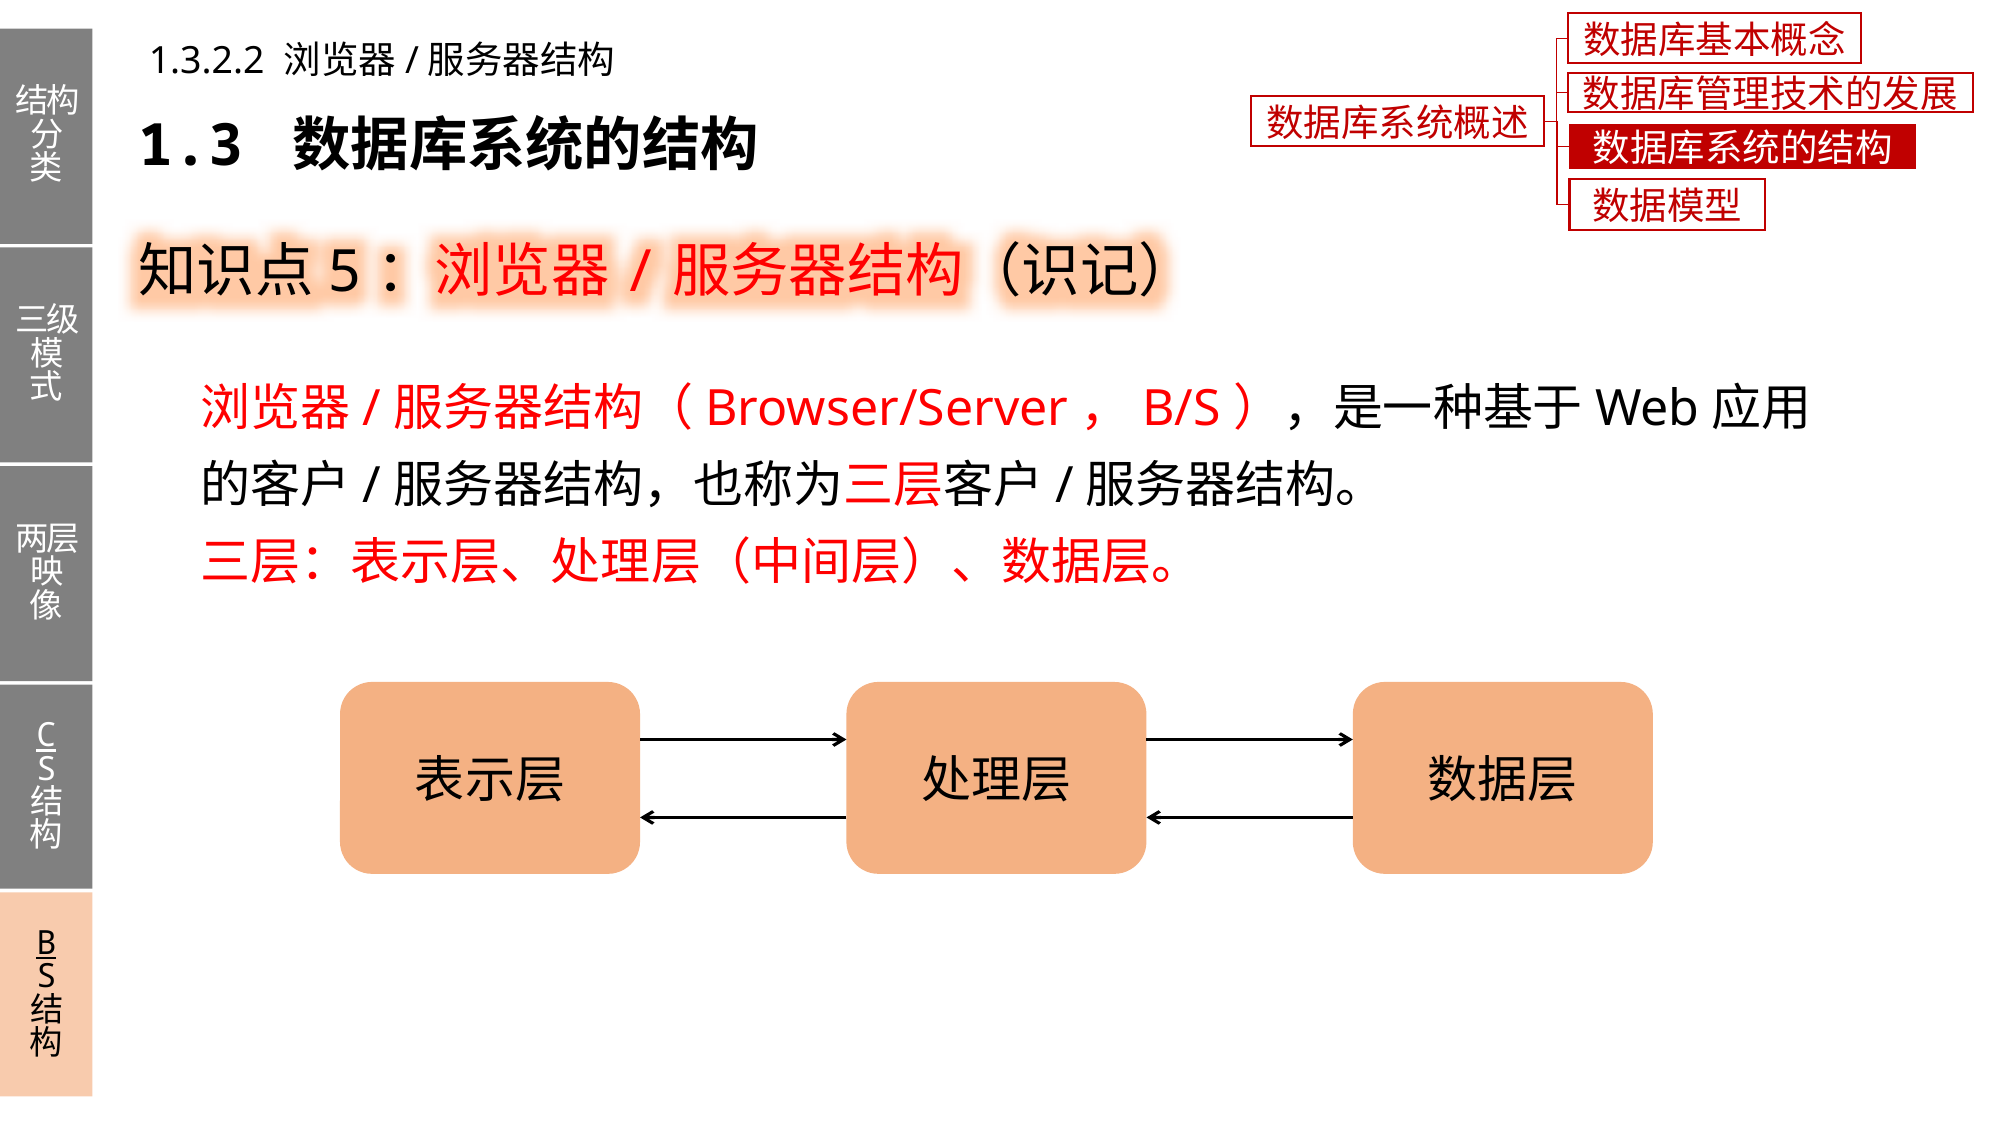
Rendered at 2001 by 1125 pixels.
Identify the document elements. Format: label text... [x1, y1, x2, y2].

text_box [0, 28, 93, 1097]
text_box 1.3 数据库系统的结构 [120, 97, 1544, 153]
text_box 数据库基本概念 [1567, 12, 1862, 64]
text_box 浏览器/服务器结构（Browser/Server，B/S），是一种基于Web应用的客户/服务器结构，也称为三层客户/服务器结构。 三层：表示层、处理层（中间层）、数据层。 [186, 350, 1827, 597]
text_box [1544, 92, 1568, 121]
text_box 1.3.2.2 浏览器/服务器结构 [133, 28, 631, 89]
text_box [340, 681, 1653, 874]
text_box 数据库系统概述 [118, 170, 1949, 335]
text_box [1544, 121, 1570, 205]
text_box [1544, 38, 1568, 92]
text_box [114, 166, 1954, 339]
text_box 数据库管理技术的发展 [1568, 72, 1974, 113]
text_box 数据库系统的结构 [1570, 124, 1916, 169]
text_box 知识点5：浏览器/服务器结构（识记） [120, 172, 1945, 329]
text_box 数据库系统概述 [1250, 95, 1544, 147]
text_box 数据模型 [1568, 178, 1766, 231]
